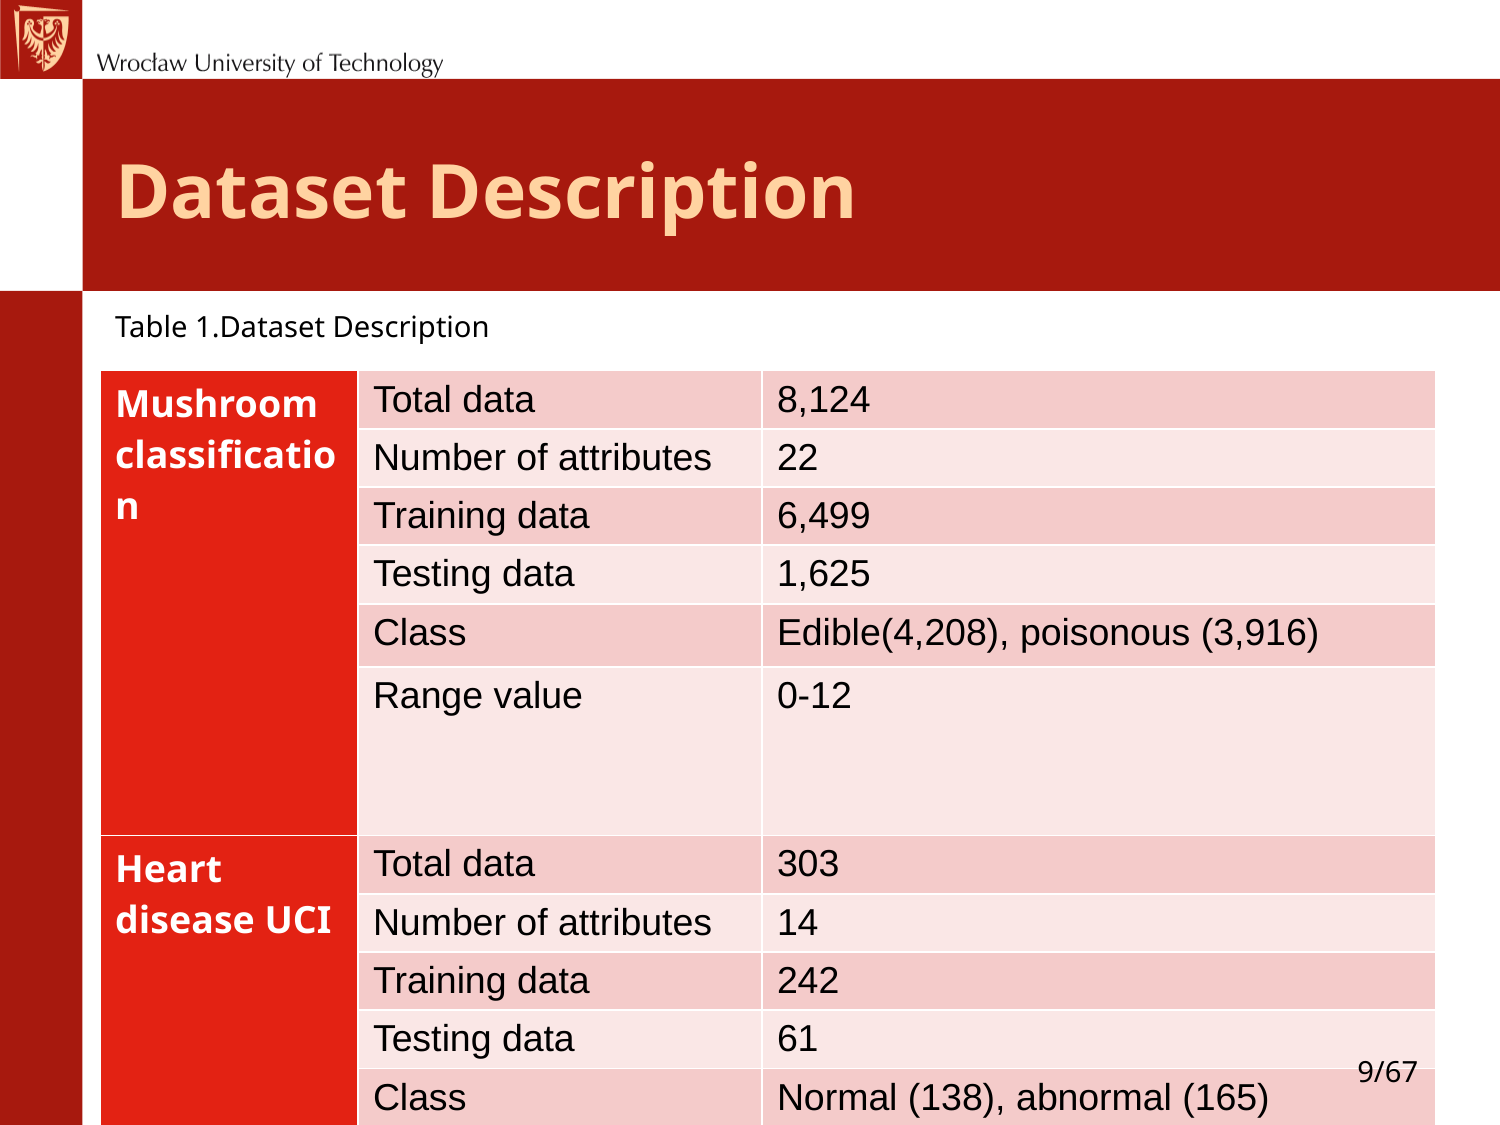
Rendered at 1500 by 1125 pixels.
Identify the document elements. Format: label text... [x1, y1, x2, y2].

table_header 8,124 [763, 371, 1435, 428]
table_cell Number of attributes [359, 430, 761, 486]
table_cell Testing data [359, 1011, 761, 1068]
table_header Mushroom classification [101, 371, 357, 835]
picture [0, 0, 443, 79]
text_box Table 1.Dataset Description [100, 292, 1044, 351]
text_box 9/67 [1342, 1037, 1470, 1108]
table_cell 303 [763, 836, 1435, 893]
title Dataset Description [100, 103, 1483, 274]
table_cell Testing data [359, 546, 761, 603]
table_cell Number of attributes [359, 895, 761, 951]
table_cell Edible(4,208), poisonous (3,916) [763, 605, 1435, 666]
table_cell Range value [359, 668, 761, 835]
table_cell Heart disease UCI [101, 836, 357, 1125]
table_cell Training data [359, 488, 761, 544]
table_cell 242 [763, 953, 1435, 1009]
table_cell Class [359, 605, 761, 666]
table_cell 0-12 [763, 668, 1435, 835]
table_cell 14 [763, 895, 1435, 951]
table_cell 61 [763, 1011, 1435, 1068]
table_cell Class [359, 1069, 761, 1125]
table_cell Normal (138), abnormal (165) [763, 1069, 1435, 1125]
table_cell 1,625 [763, 546, 1435, 603]
table_cell 22 [763, 430, 1435, 486]
table_cell Total data [359, 836, 761, 893]
table_header Total data [359, 371, 761, 428]
table_cell 6,499 [763, 488, 1435, 544]
table_cell Training data [359, 953, 761, 1009]
